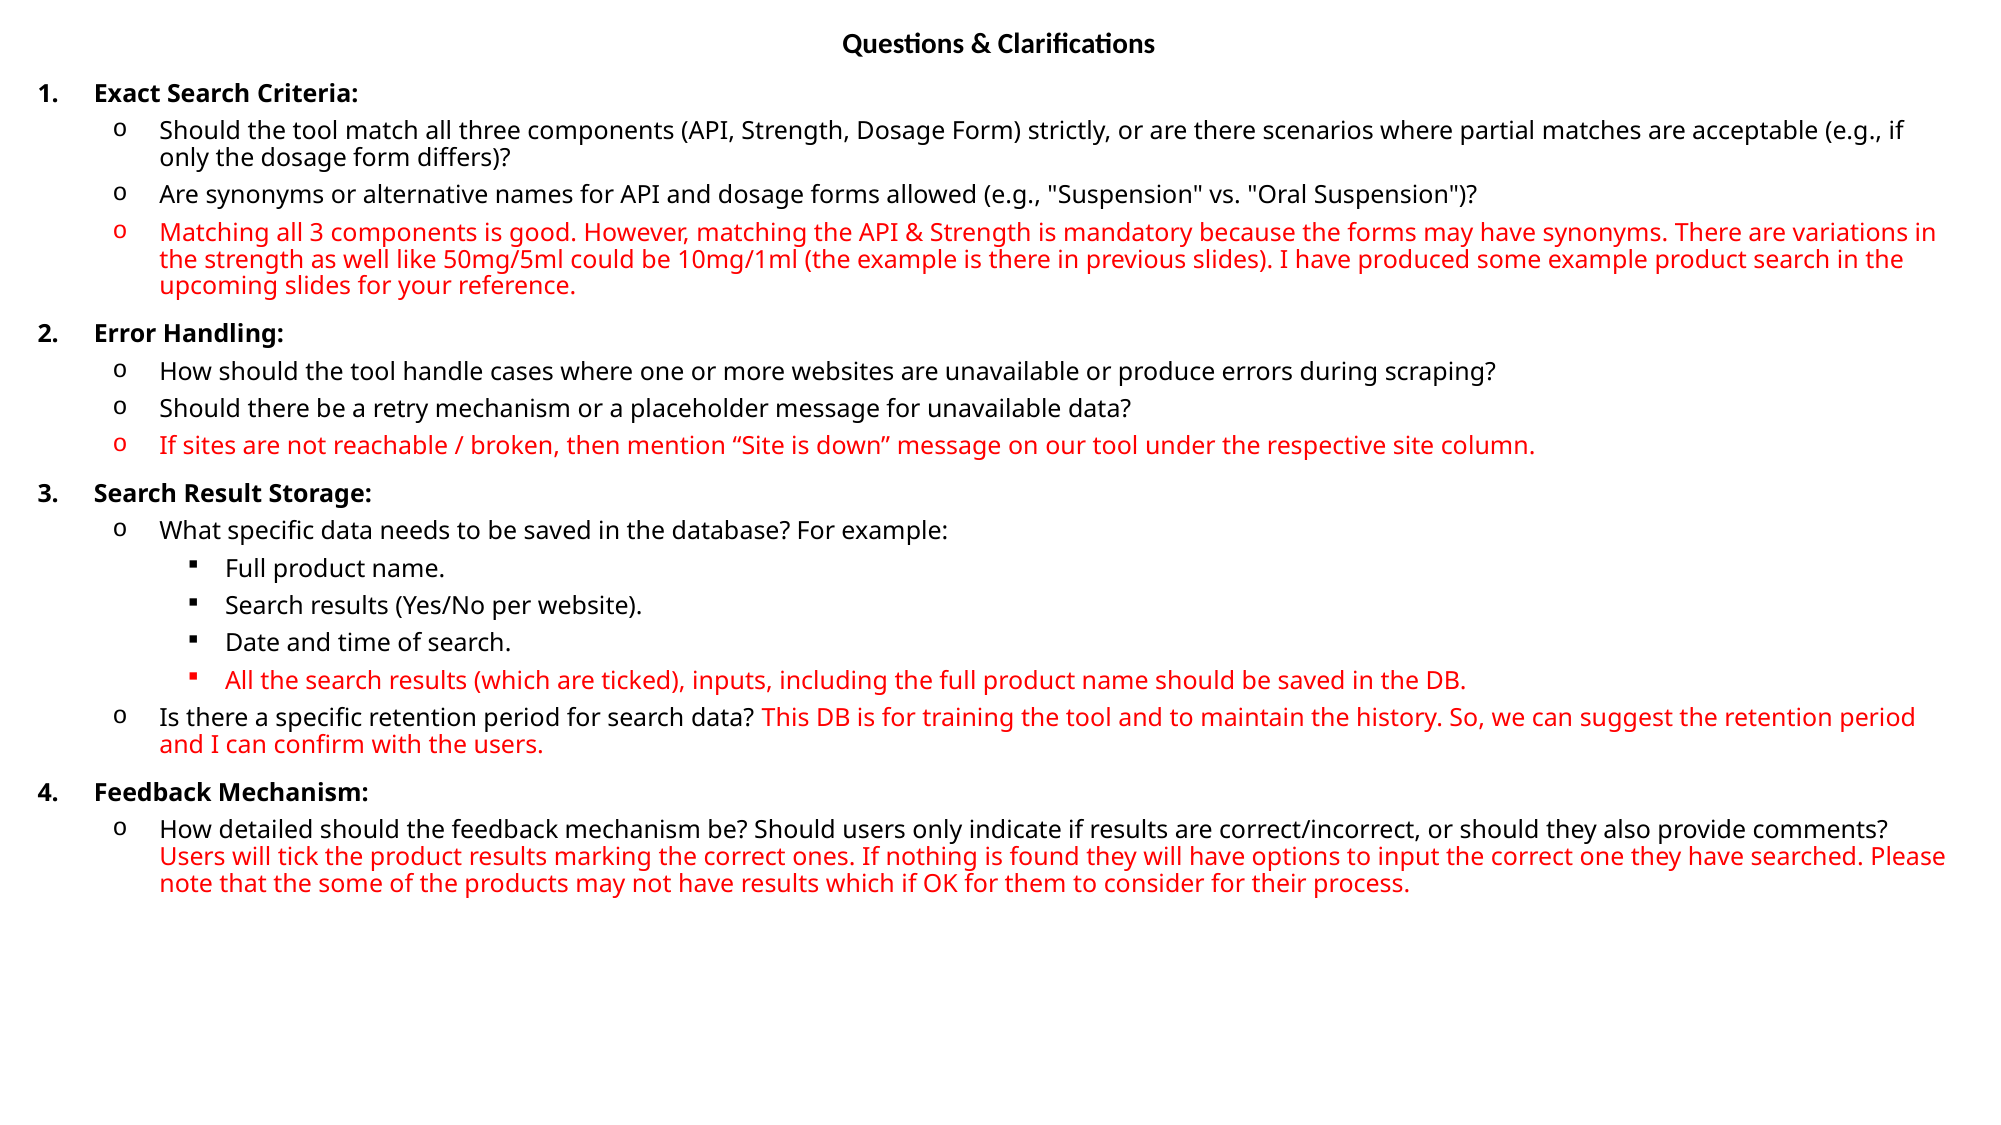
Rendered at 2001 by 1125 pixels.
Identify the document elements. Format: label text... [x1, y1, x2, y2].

list Questions & Clarifications Exact Search Criteria: Should the tool match all three components (API, Strength, Dosage Form) strictly, or are there scenarios where partial matches are acceptable (e.g., if only the dosage form differs)? Are synonyms or alternative names for API and dosage forms allowed (e.g., "Suspension" vs. "Oral Suspension")? Matching all 3 components is good. However, matching the API & Strength is mandatory because the forms may have synonyms. There are variations in the strength as well like 50mg/5ml could be 10mg/1ml (the example is there in previous slides). I have produced some example product search in the upcoming slides for your reference. Error Handling: How should the tool handle cases where one or more websites are unavailable or produce errors during scraping? Should there be a retry mechanism or a placeholder message for unavailable data? If sites are not reachable / broken, then mention “Site is down” message on our tool under the respective site column. Search Result Storage: What specific data needs to be saved in the database? For example: Full product name. Search results (Yes/No per website). Date and time of search. All the search results (which are ticked), inputs, including the full product name should be saved in the DB. Is there a specific retention period for search data? This DB is for training the tool and to maintain the history. So, we can suggest the retention period and I can confirm with the users. Feedback Mechanism: How detailed should the feedback mechanism be? Should users only indicate if results are correct/incorrect, or should they also provide comments? Users will tick the product results marking the correct ones. If nothing is found they will have options to input the correct one they have searched. Please note that the some of the products may not have results which if OK for them to consider for their process. [22, 20, 1976, 1104]
